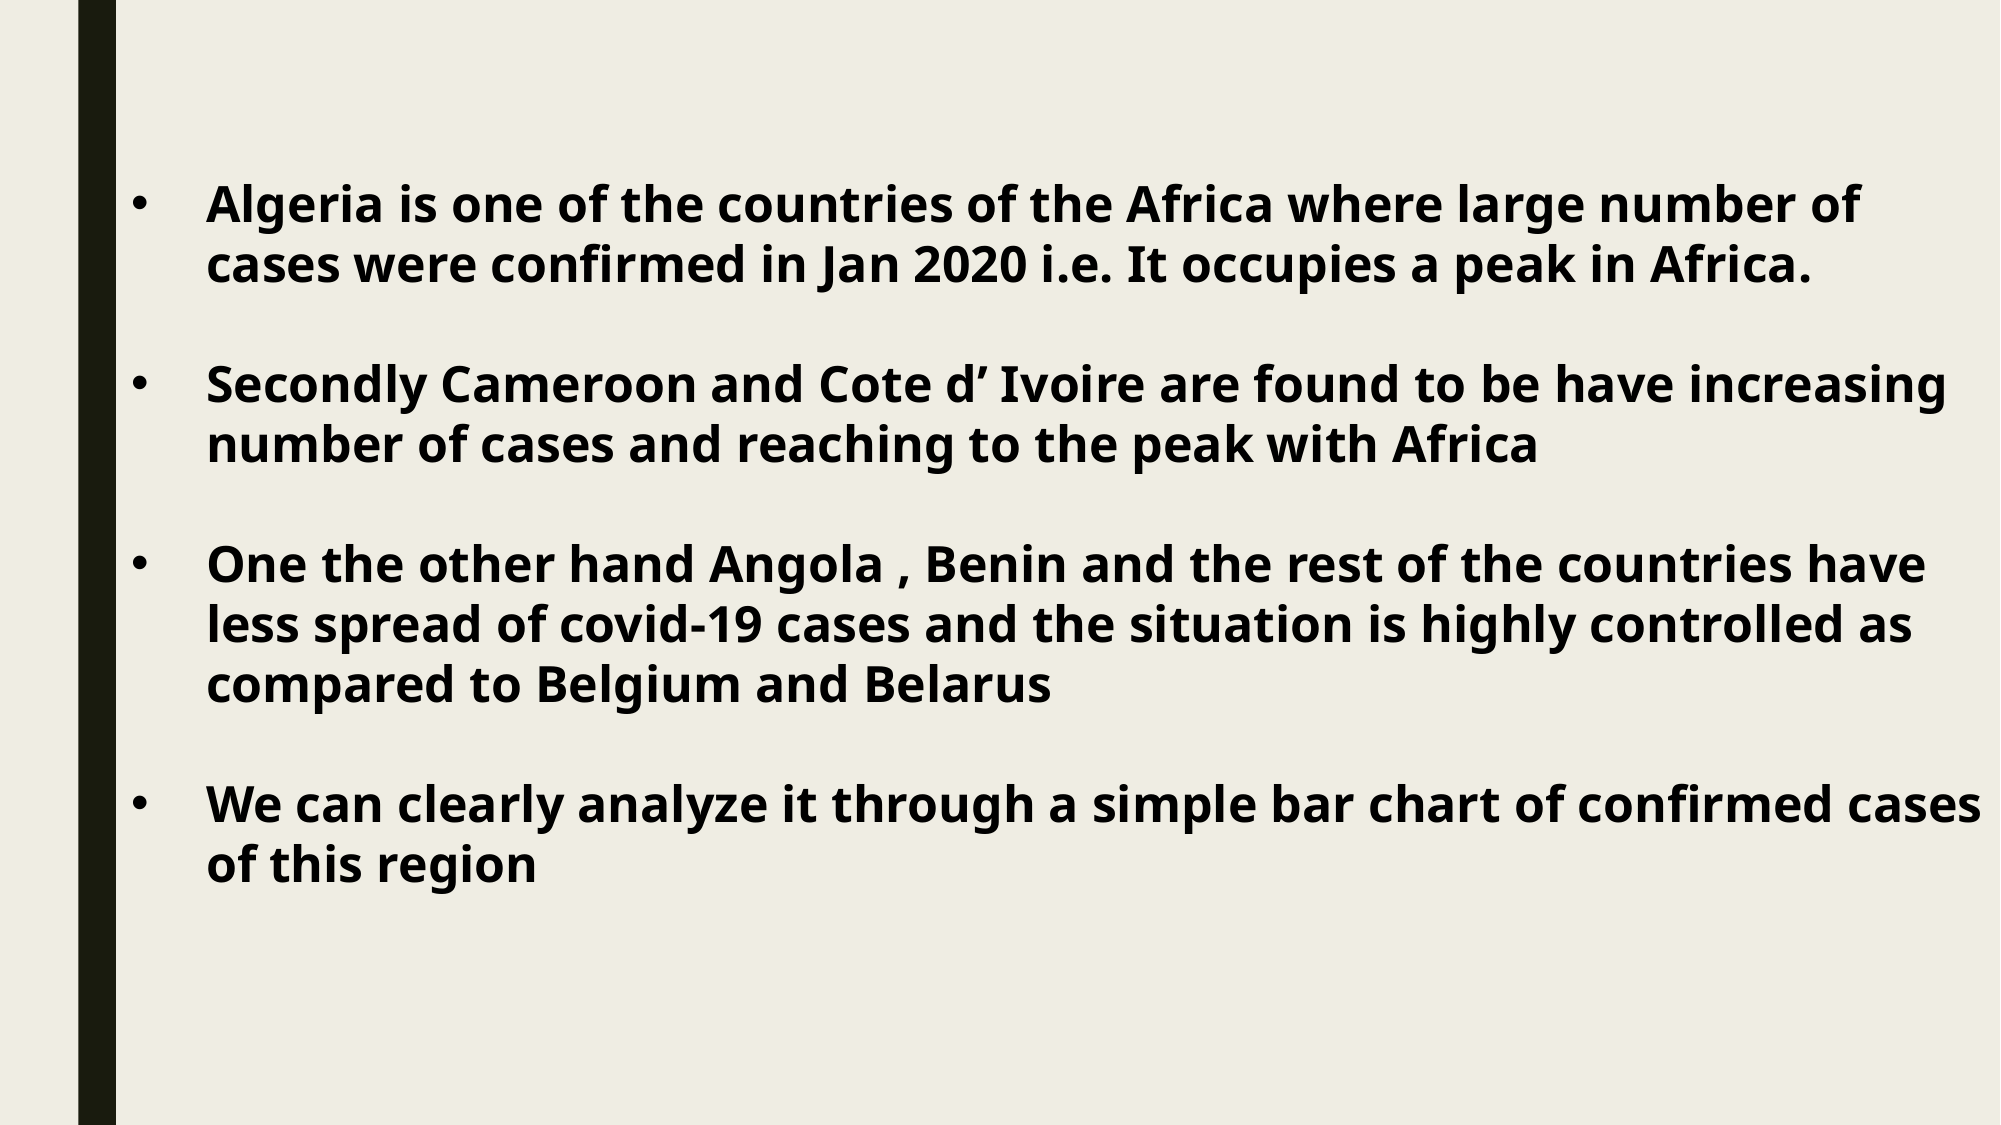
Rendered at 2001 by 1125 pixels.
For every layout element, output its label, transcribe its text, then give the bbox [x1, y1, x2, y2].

text_box Algeria is one of the countries of the Africa where large number of cases were confirmed in Jan 2020 i.e. It occupies a peak in Africa. Secondly Cameroon and Cote d’ Ivoire are found to be have increasing number of cases and reaching to the peak with Africa One the other hand Angola , Benin and the rest of the countries have less spread of covid-19 cases and the situation is highly controlled as compared to Belgium and Belarus We can clearly analyze it through a simple bar chart of confirmed cases of this region [116, 164, 2000, 900]
